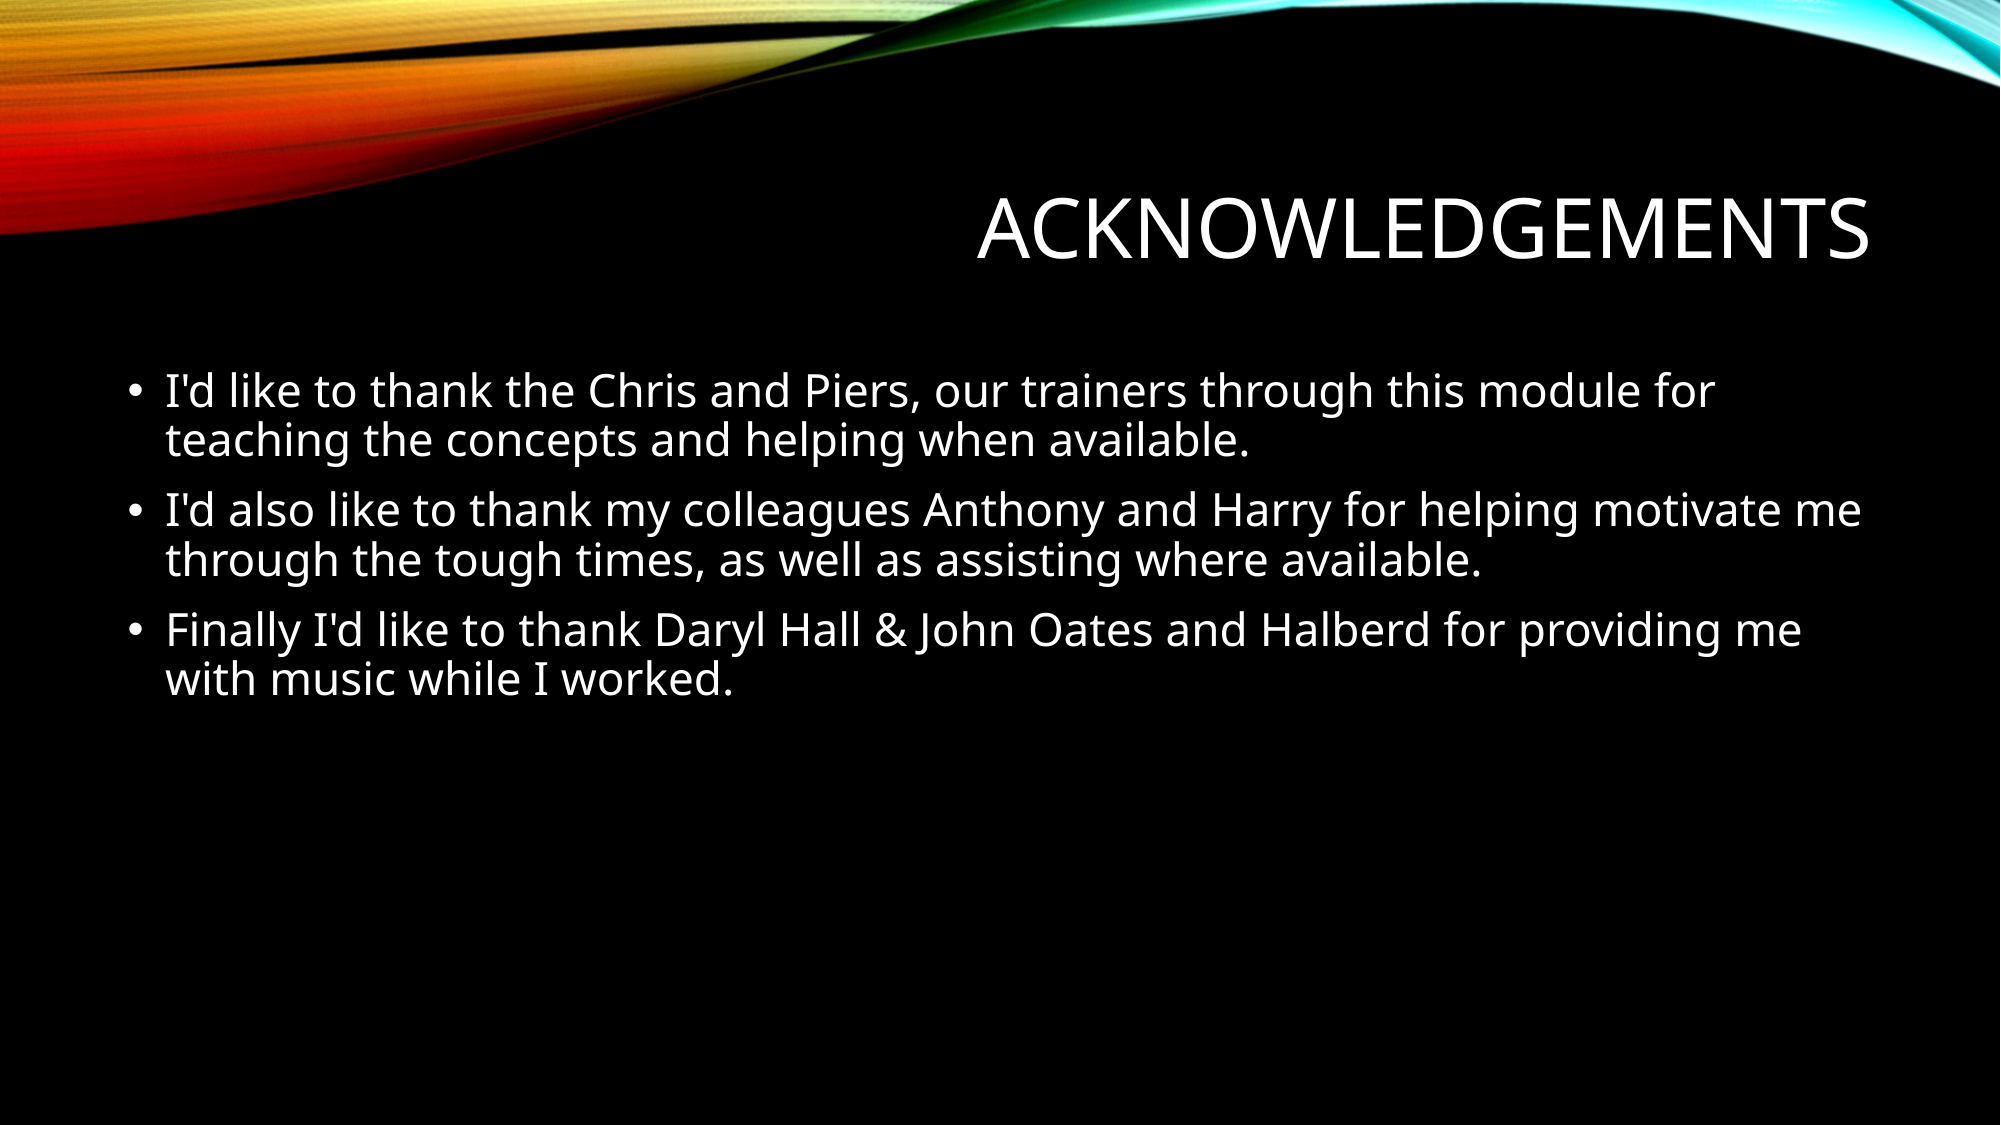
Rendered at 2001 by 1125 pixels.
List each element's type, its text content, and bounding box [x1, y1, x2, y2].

list I'd like to thank the Chris and Piers, our trainers through this module for teaching the concepts and helping when available. I'd also like to thank my colleagues Anthony and Harry for helping motivate me through the tough times, as well as assisting where available. Finally I'd like to thank Daryl Hall & John Oates and Halberd for providing me with music while I worked. [112, 360, 1888, 1021]
title Acknowledgements [474, 125, 1888, 338]
picture [0, 0, 2000, 237]
